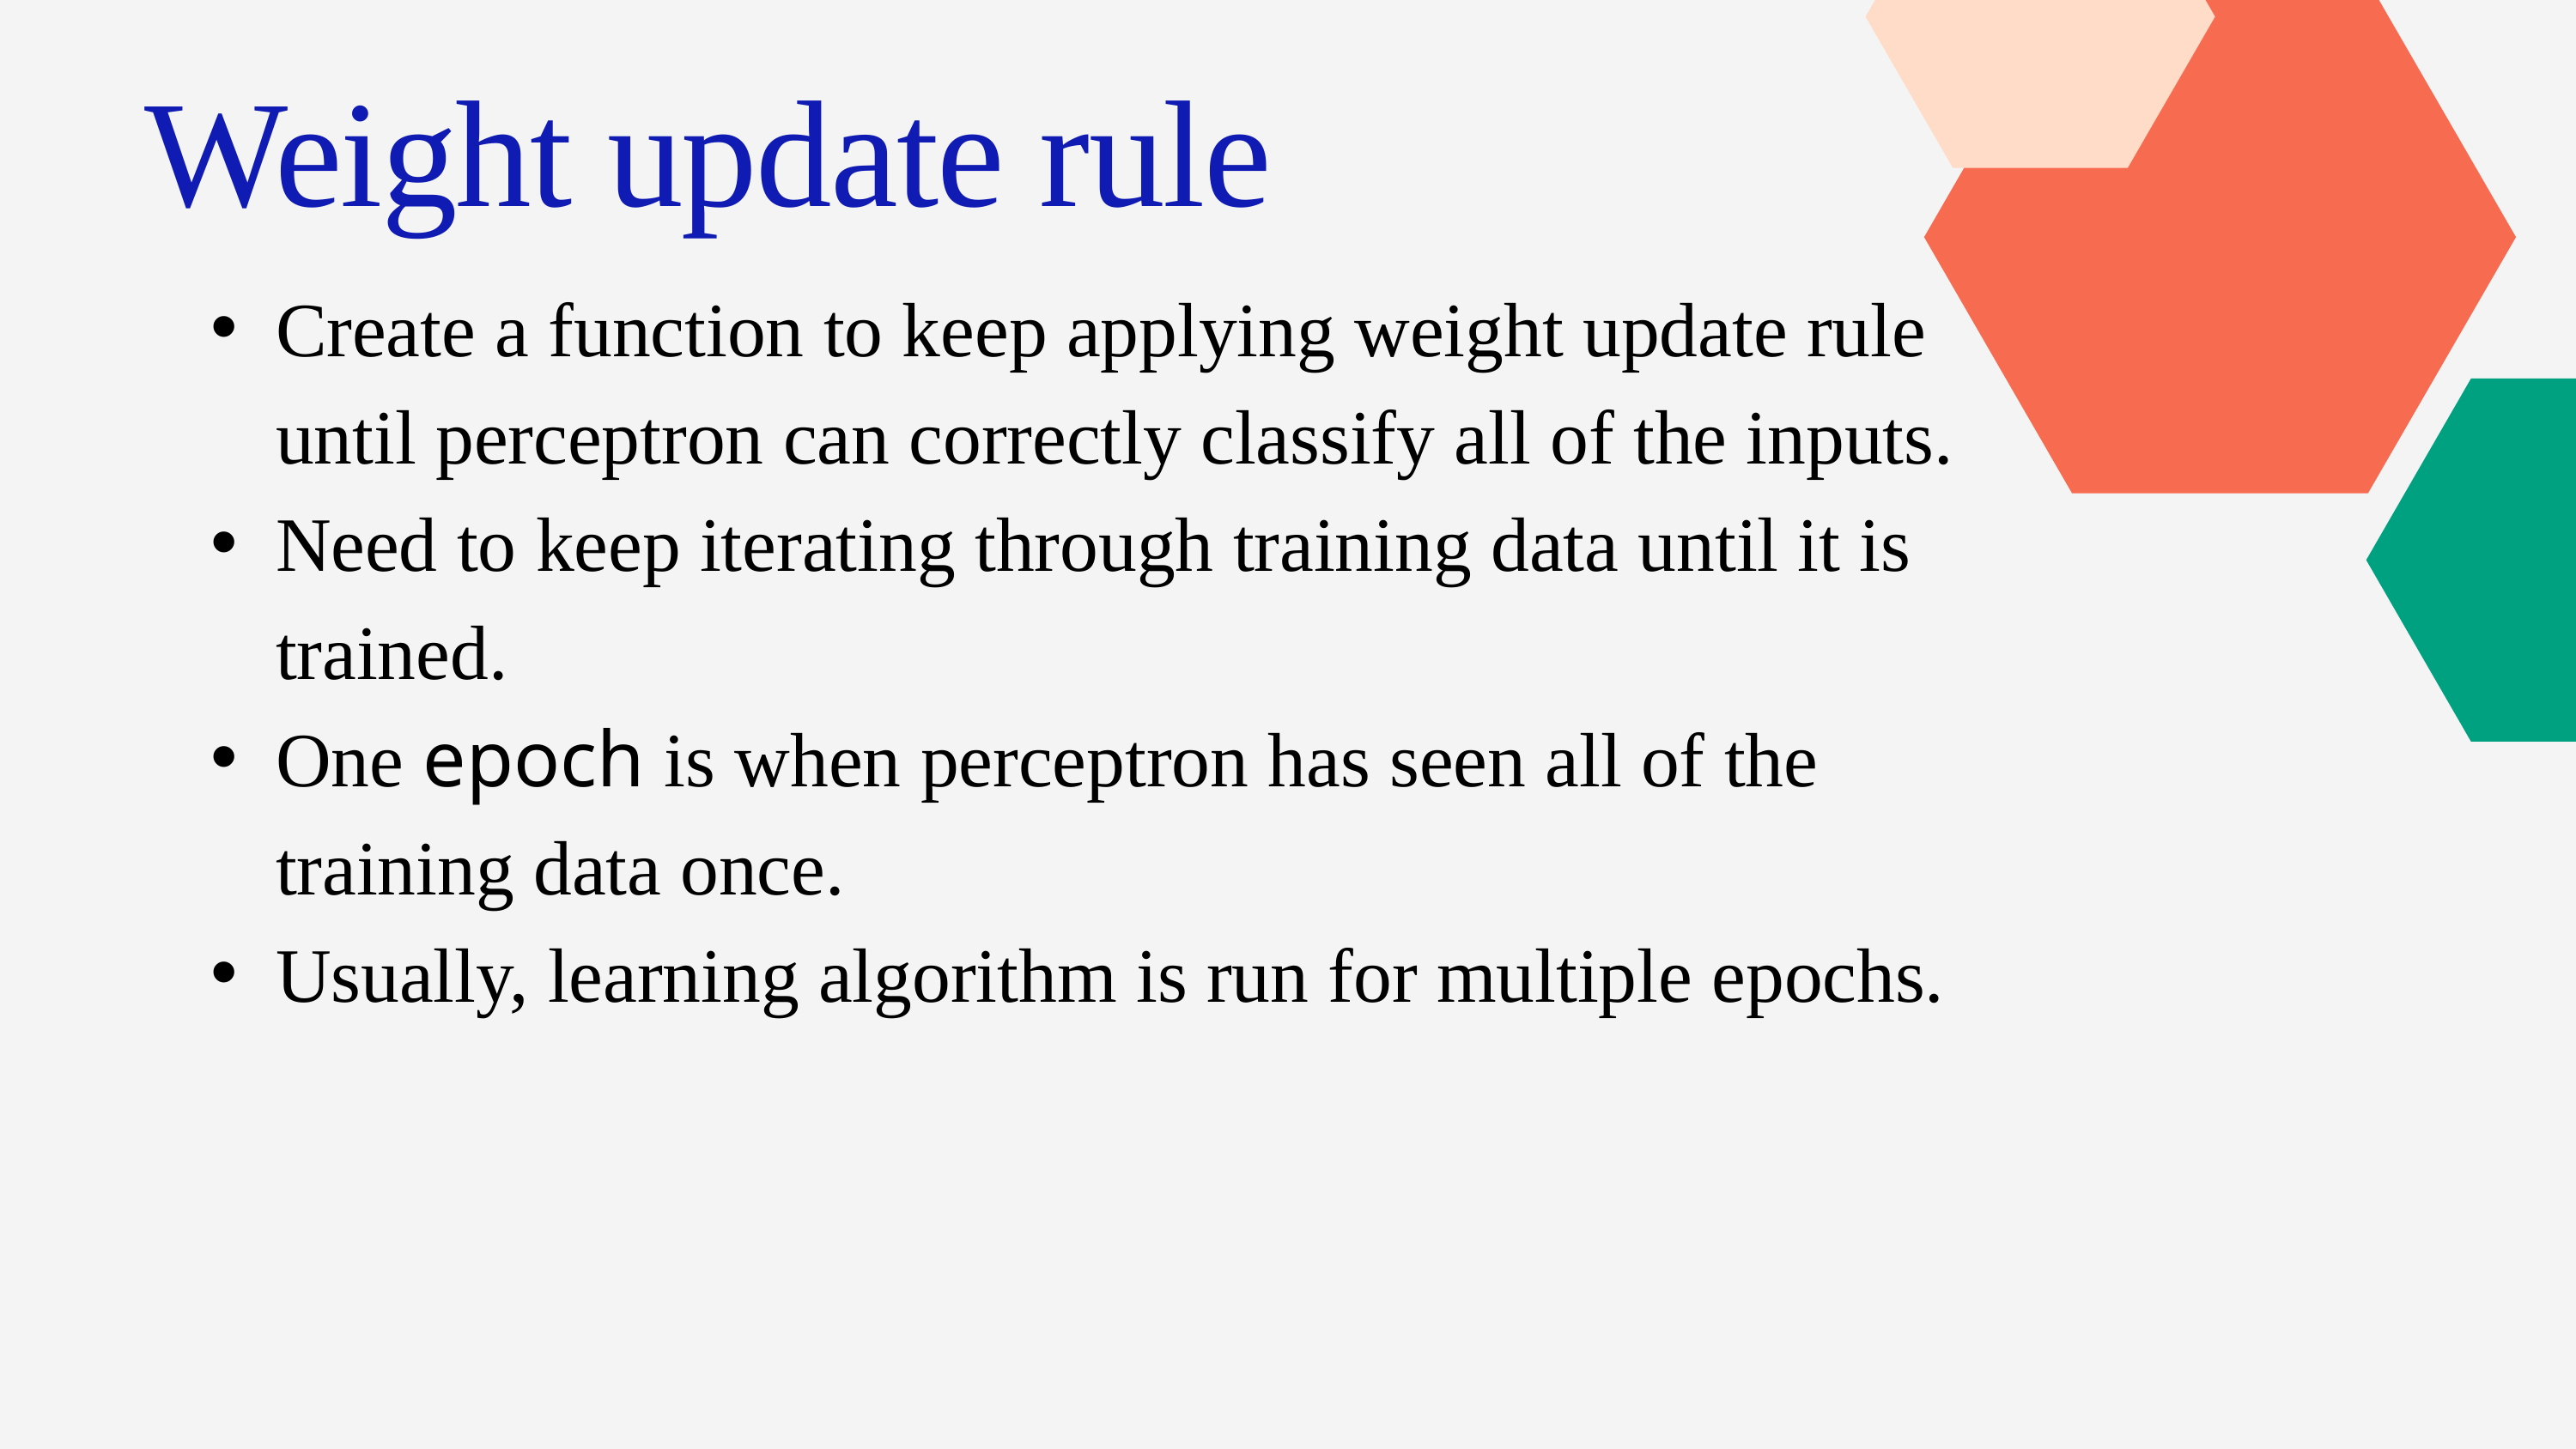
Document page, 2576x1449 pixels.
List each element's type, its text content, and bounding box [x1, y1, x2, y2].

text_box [2366, 378, 2576, 743]
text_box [1923, 0, 2517, 494]
text_box Weight update rule [144, 54, 1489, 238]
text_box Create a function to keep applying weight update rule until perceptron can correctly classify all of the inputs. Need to keep iterating through training data until it is trained. One epoch is when perceptron has seen all of the training data once. Usually, learning algorithm is run for multiple epochs. [144, 264, 1992, 1234]
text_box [1865, 0, 2215, 168]
